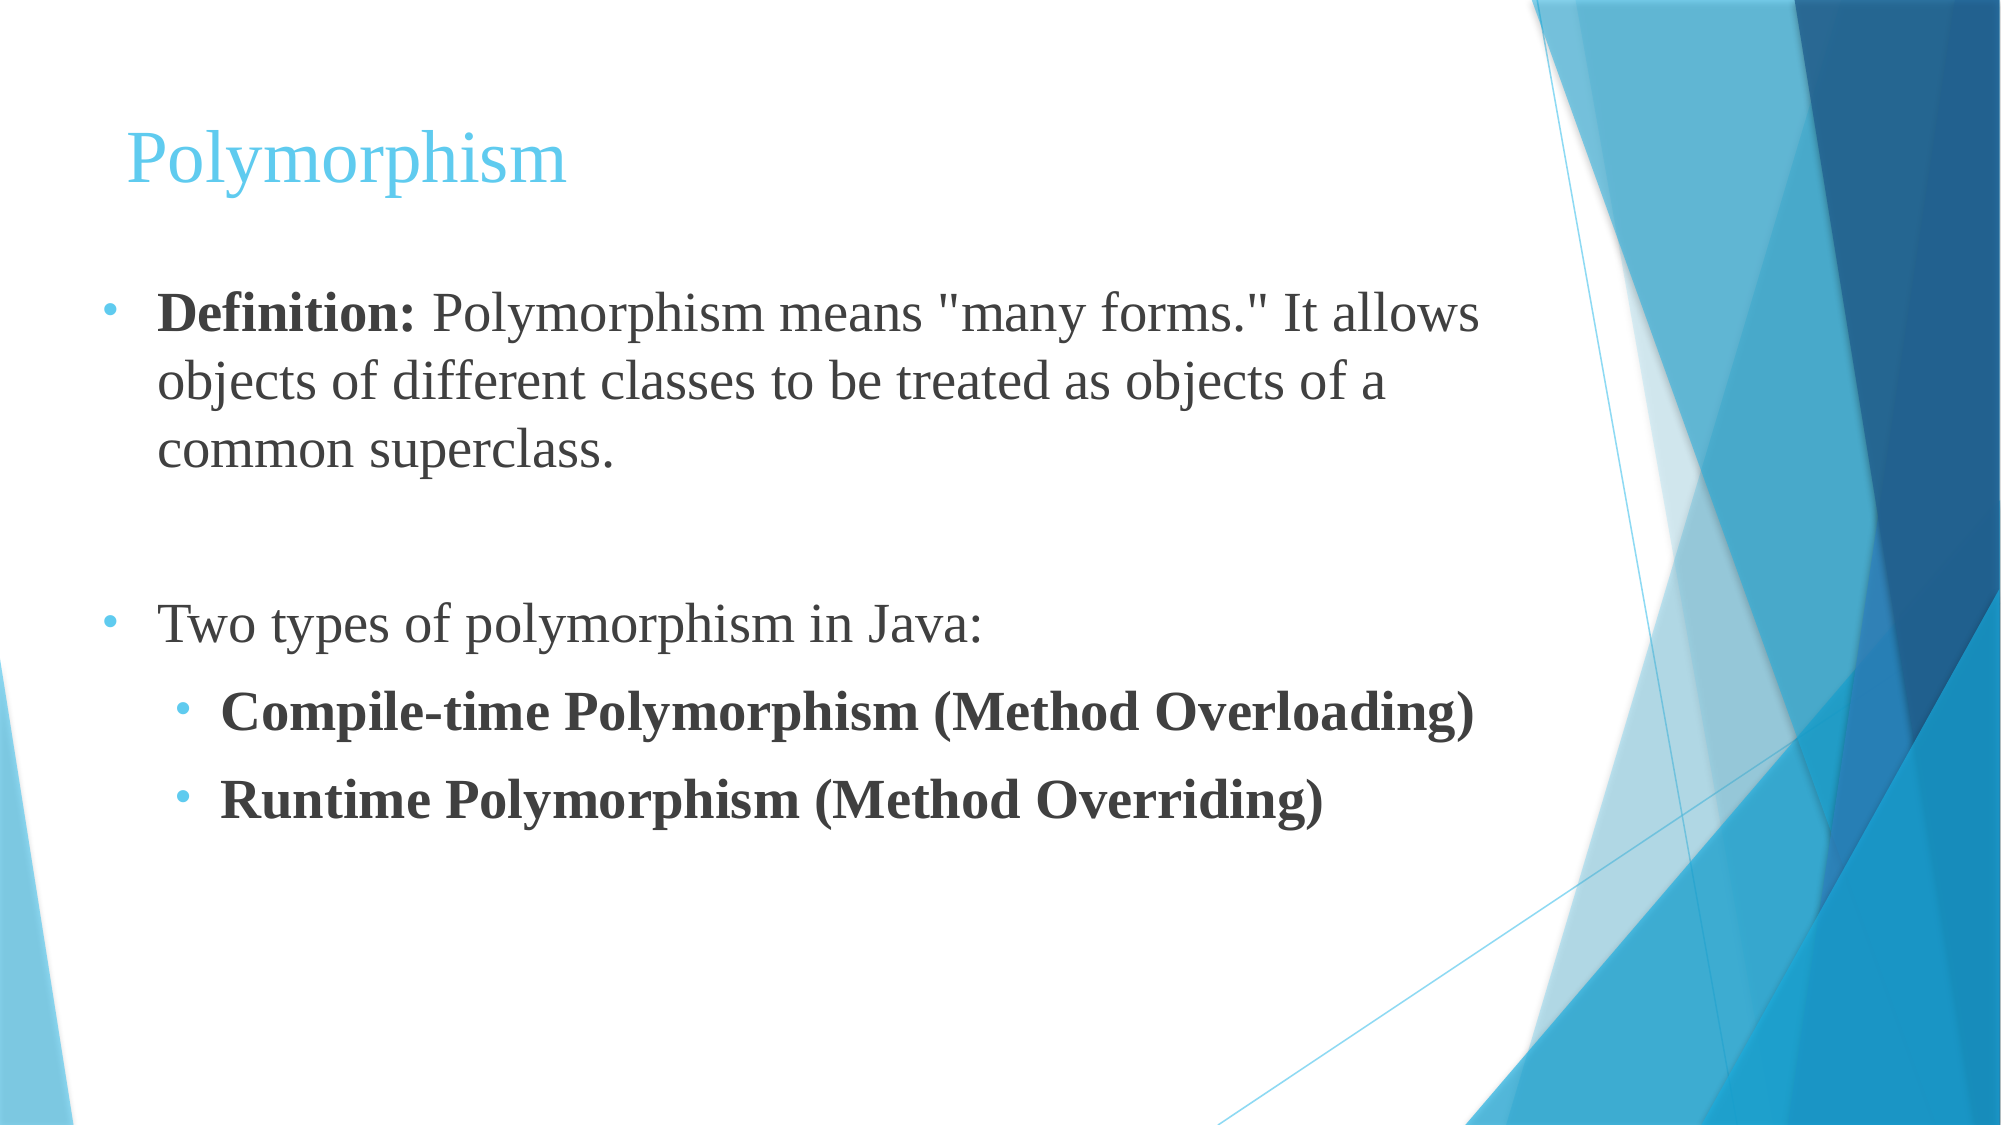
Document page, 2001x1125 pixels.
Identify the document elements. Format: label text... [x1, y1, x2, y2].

title Polymorphism [111, 99, 1522, 317]
list Definition: Polymorphism means "many forms." It allows objects of different classes to be treated as objects of a common superclass. Two types of polymorphism in Java: Compile-time Polymorphism (Method Overloading) Runtime Polymorphism (Method Overriding) [87, 267, 1498, 905]
